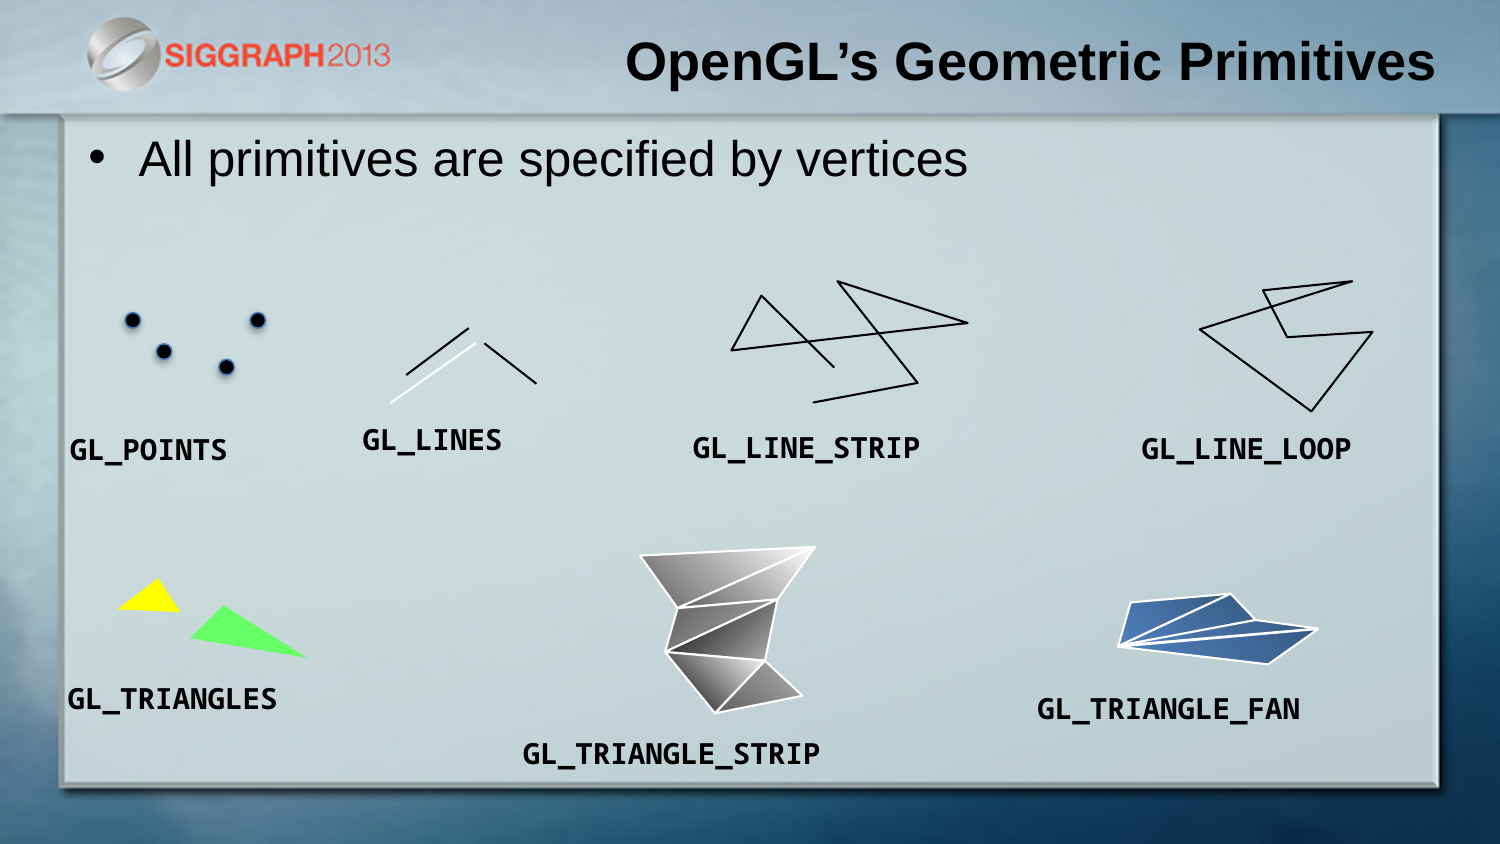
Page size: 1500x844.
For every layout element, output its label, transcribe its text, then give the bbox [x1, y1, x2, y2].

picture [0, 0, 1500, 844]
list All primitives are specified by vertices [75, 120, 1425, 782]
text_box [499, 546, 844, 784]
text_box GL_POINTS [51, 421, 247, 476]
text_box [1120, 280, 1374, 479]
text_box [124, 311, 142, 329]
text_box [46, 577, 308, 729]
text_box [217, 358, 236, 376]
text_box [343, 343, 537, 470]
title OpenGL’s Geometric Primitives [406, 15, 1452, 102]
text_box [671, 280, 969, 478]
text_box [155, 343, 173, 361]
text_box [249, 311, 267, 329]
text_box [1015, 593, 1323, 740]
